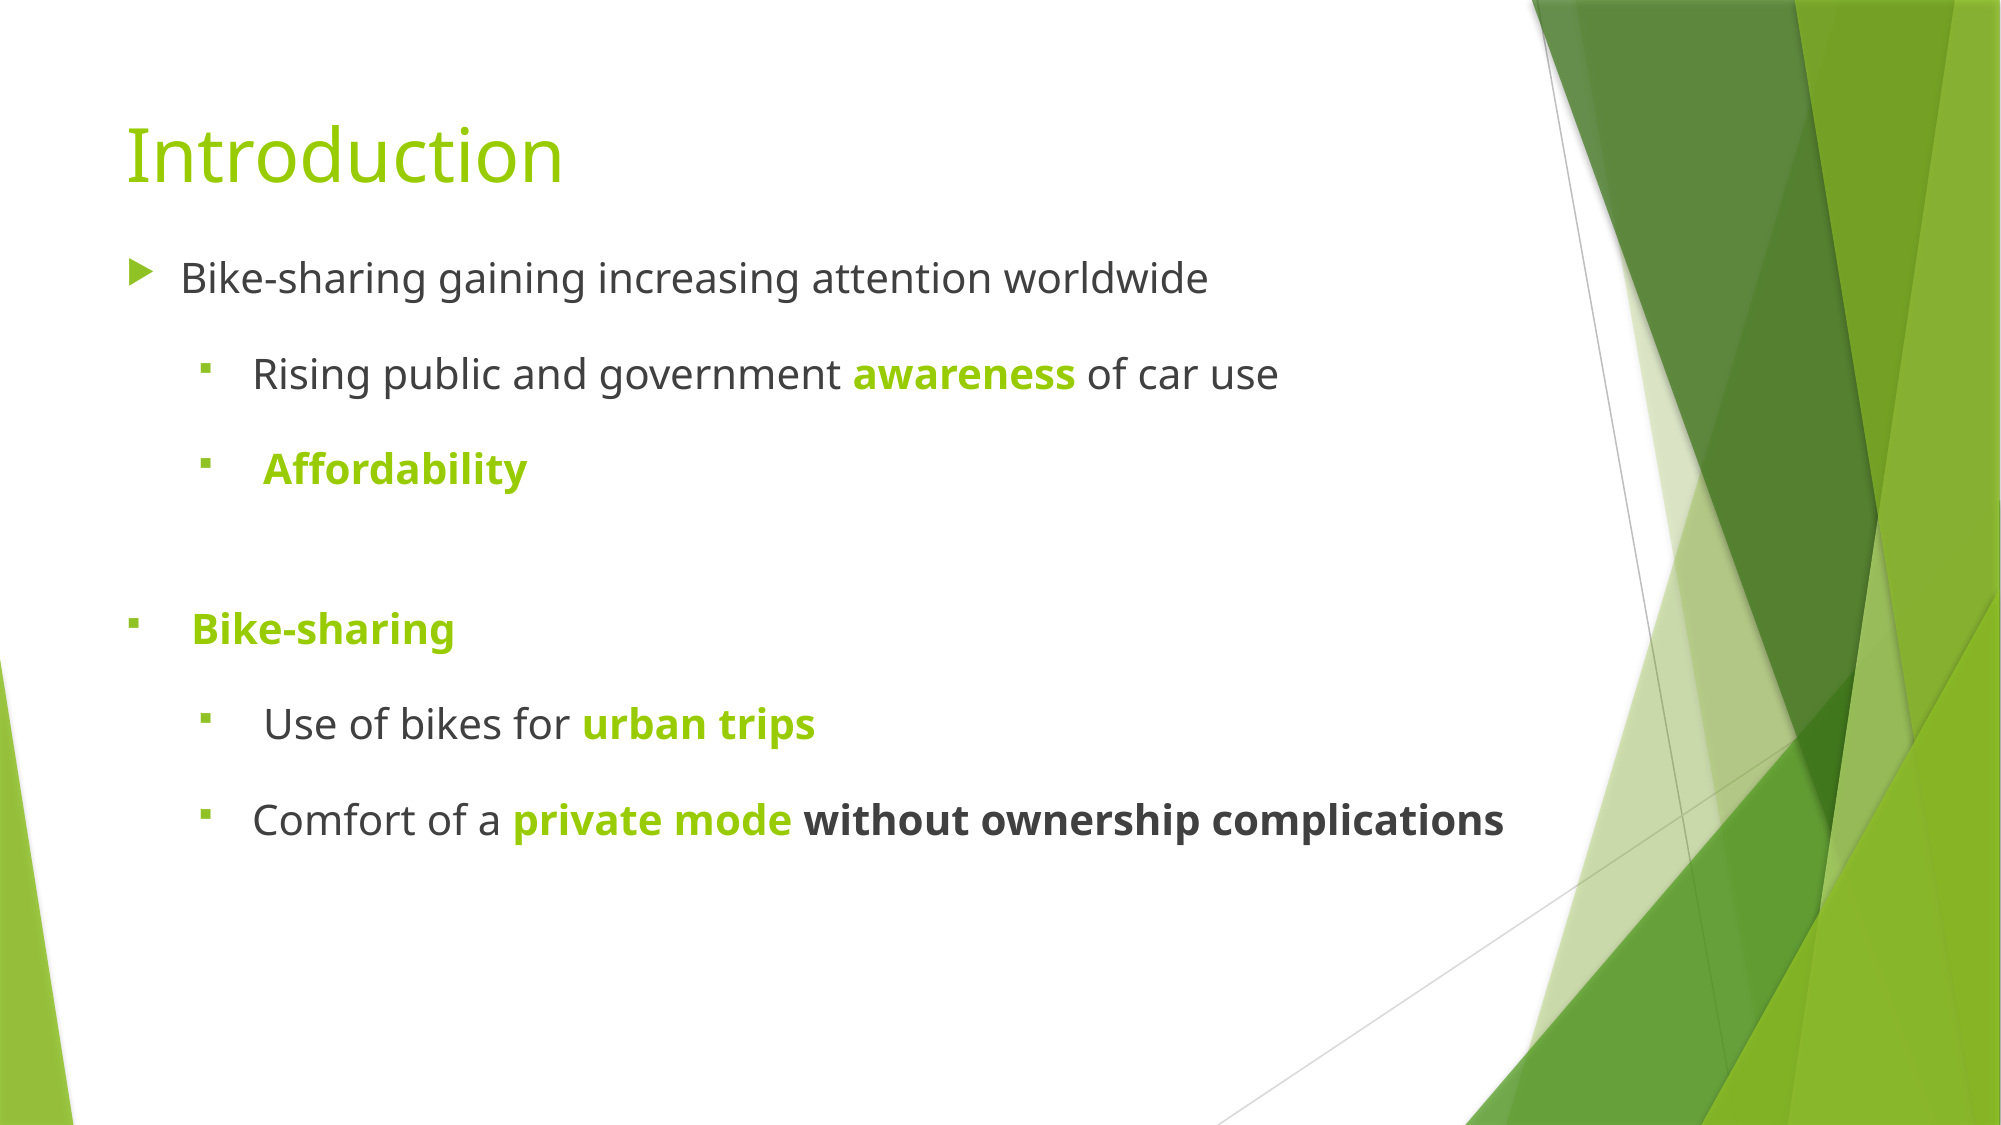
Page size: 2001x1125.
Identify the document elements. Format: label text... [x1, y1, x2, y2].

title Introduction [111, 99, 1522, 244]
list Bike-sharing gaining increasing attention worldwide Rising public and government awareness of car use Affordability Bike-sharing Use of bikes for urban trips Comfort of a private mode without ownership complications [111, 244, 1522, 881]
